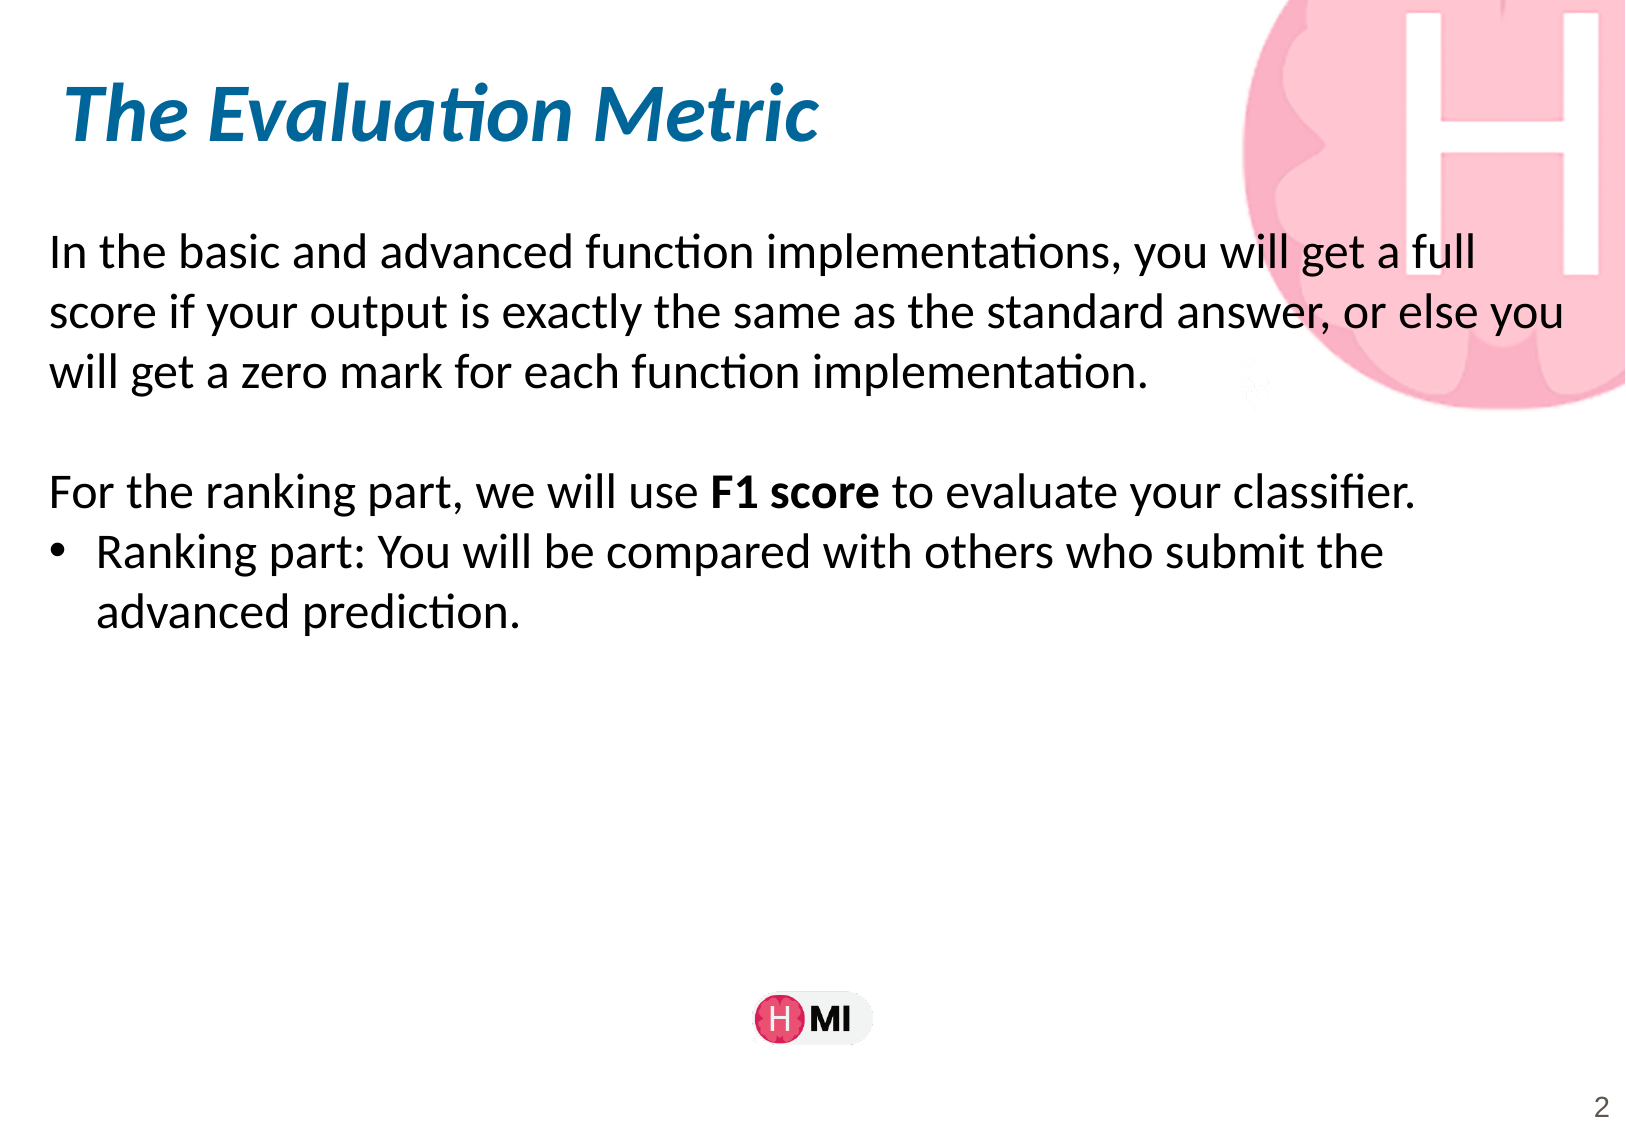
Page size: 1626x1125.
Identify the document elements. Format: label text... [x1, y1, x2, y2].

picture [1237, 0, 1625, 421]
slide_number 23 [1587, 1081, 1617, 1125]
list In the basic and advanced function implementations, you will get a full score if your output is exactly the same as the standard answer, or else you will get a zero mark for each function implementation. For the ranking part, we will use F1 score to evaluate your classifier. Ranking part: You will be compared with others who submit the advanced prediction. [48, 219, 1578, 857]
picture [750, 989, 875, 1047]
title The Evaluation Metric [62, 57, 1563, 219]
